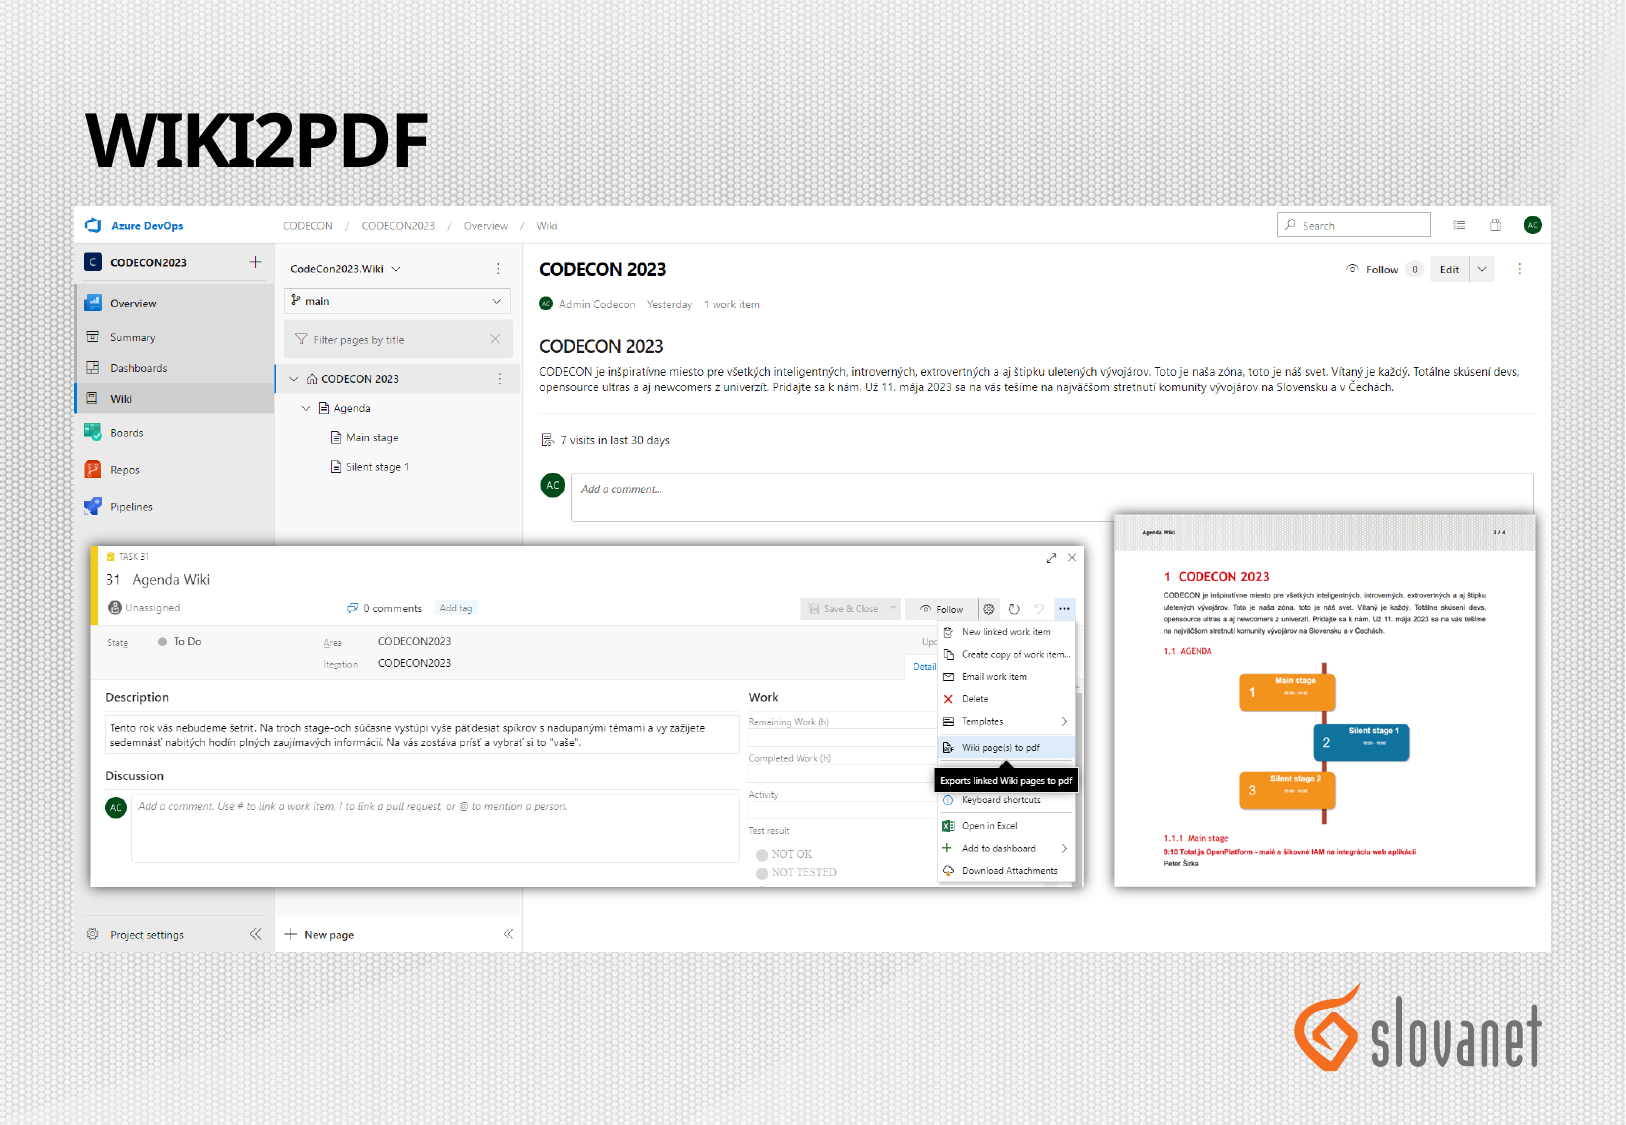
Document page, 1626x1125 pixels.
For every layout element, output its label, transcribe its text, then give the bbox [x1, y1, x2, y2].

picture [0, 0, 1626, 1125]
text_box WIKI2PDF [70, 84, 1555, 194]
